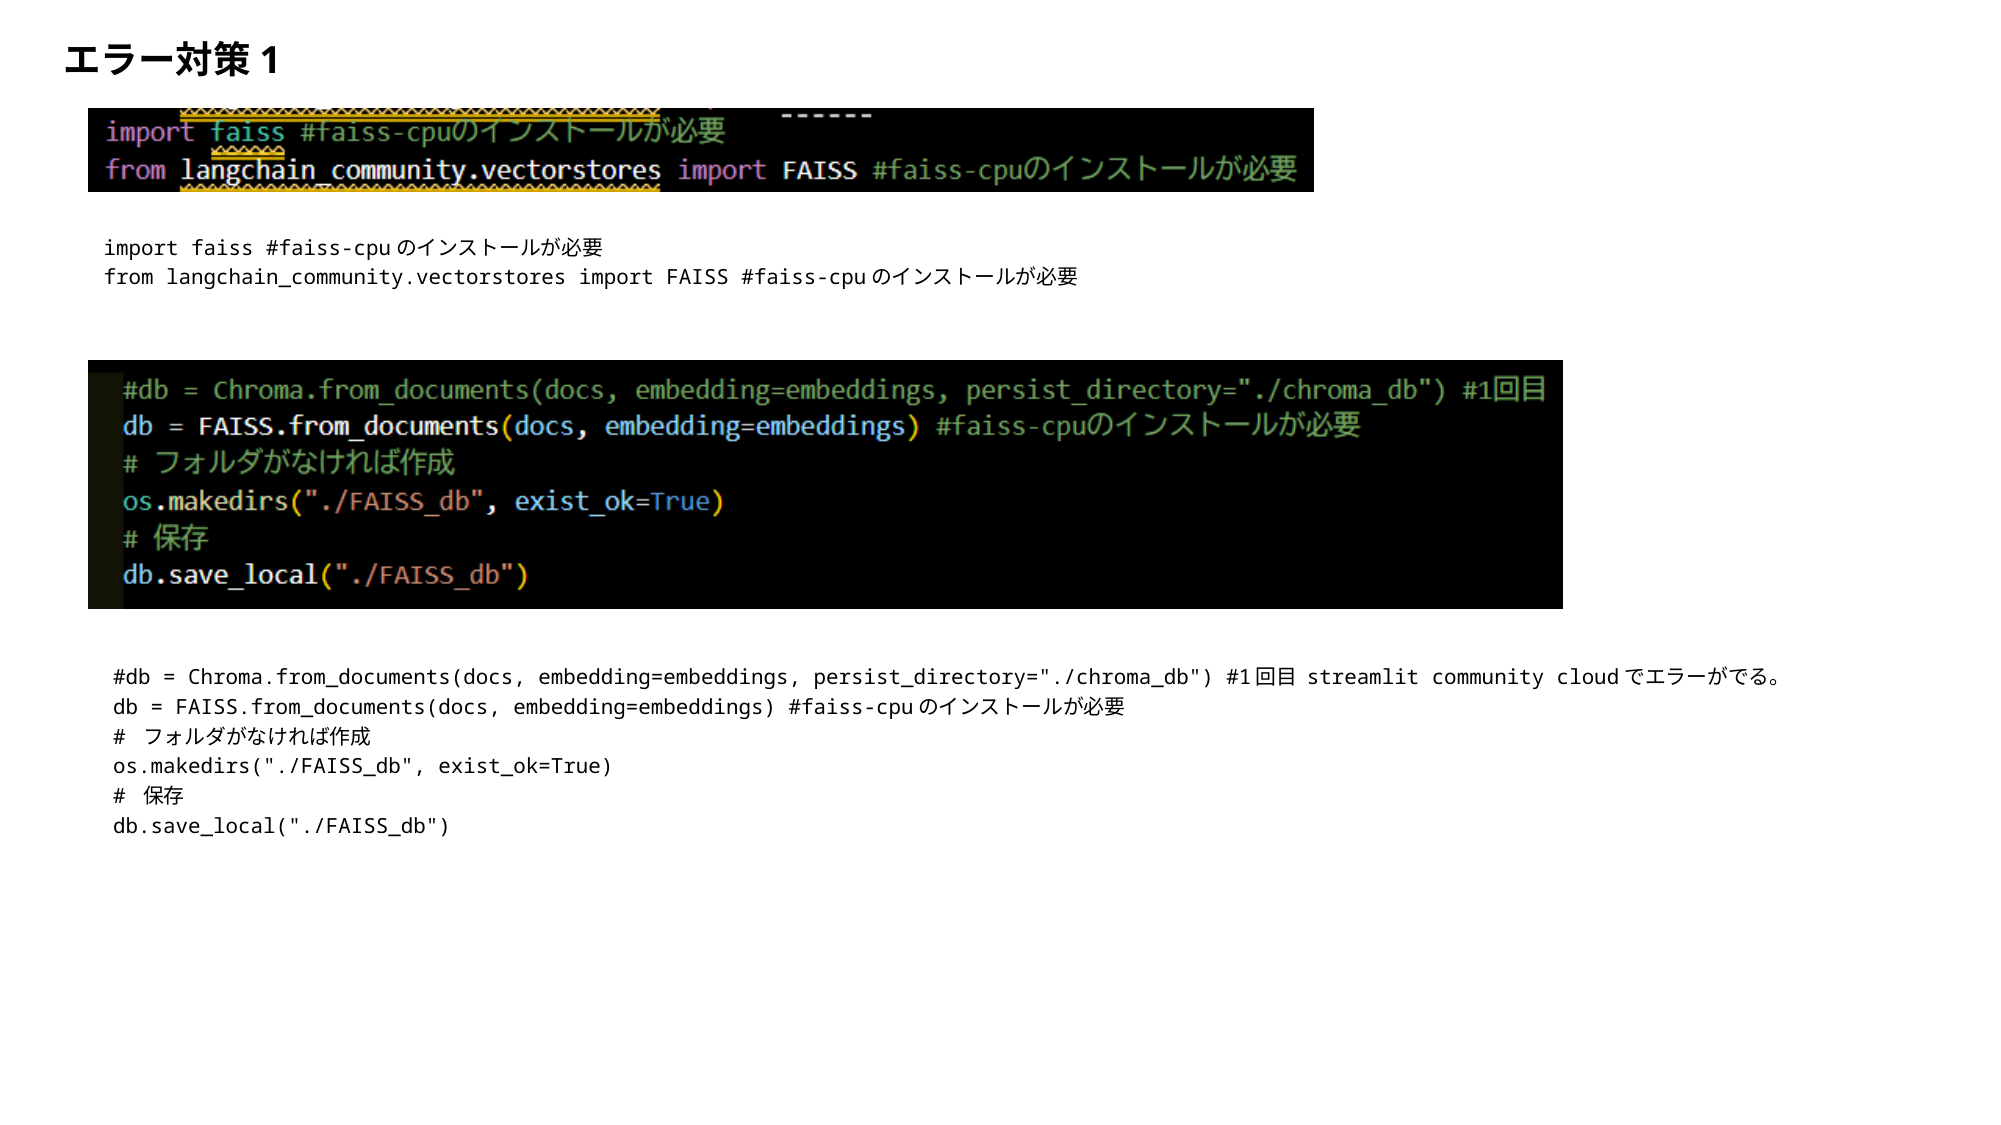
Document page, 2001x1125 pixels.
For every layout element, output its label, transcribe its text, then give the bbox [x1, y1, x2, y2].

text_box #db = Chroma.from_documents(docs, embedding=embeddings, persist_directory="./chroma_db") #1回目 streamlit community cloudでエラーがでる。 db = FAISS.from_documents(docs, embedding=embeddings) #faiss-cpuのインストールが必要 # フォルダがなければ作成 os.makedirs("./FAISS_db", exist_ok=True) # 保存 db.save_local("./FAISS_db") [48, 651, 1846, 845]
text_box エラー対策1 [48, 29, 1846, 89]
picture [88, 360, 1563, 609]
picture [88, 108, 1314, 192]
text_box import faiss #faiss-cpuのインストールが必要 from langchain_community.vectorstores import FAISS #faiss-cpuのインストールが必要 [88, 222, 1149, 297]
